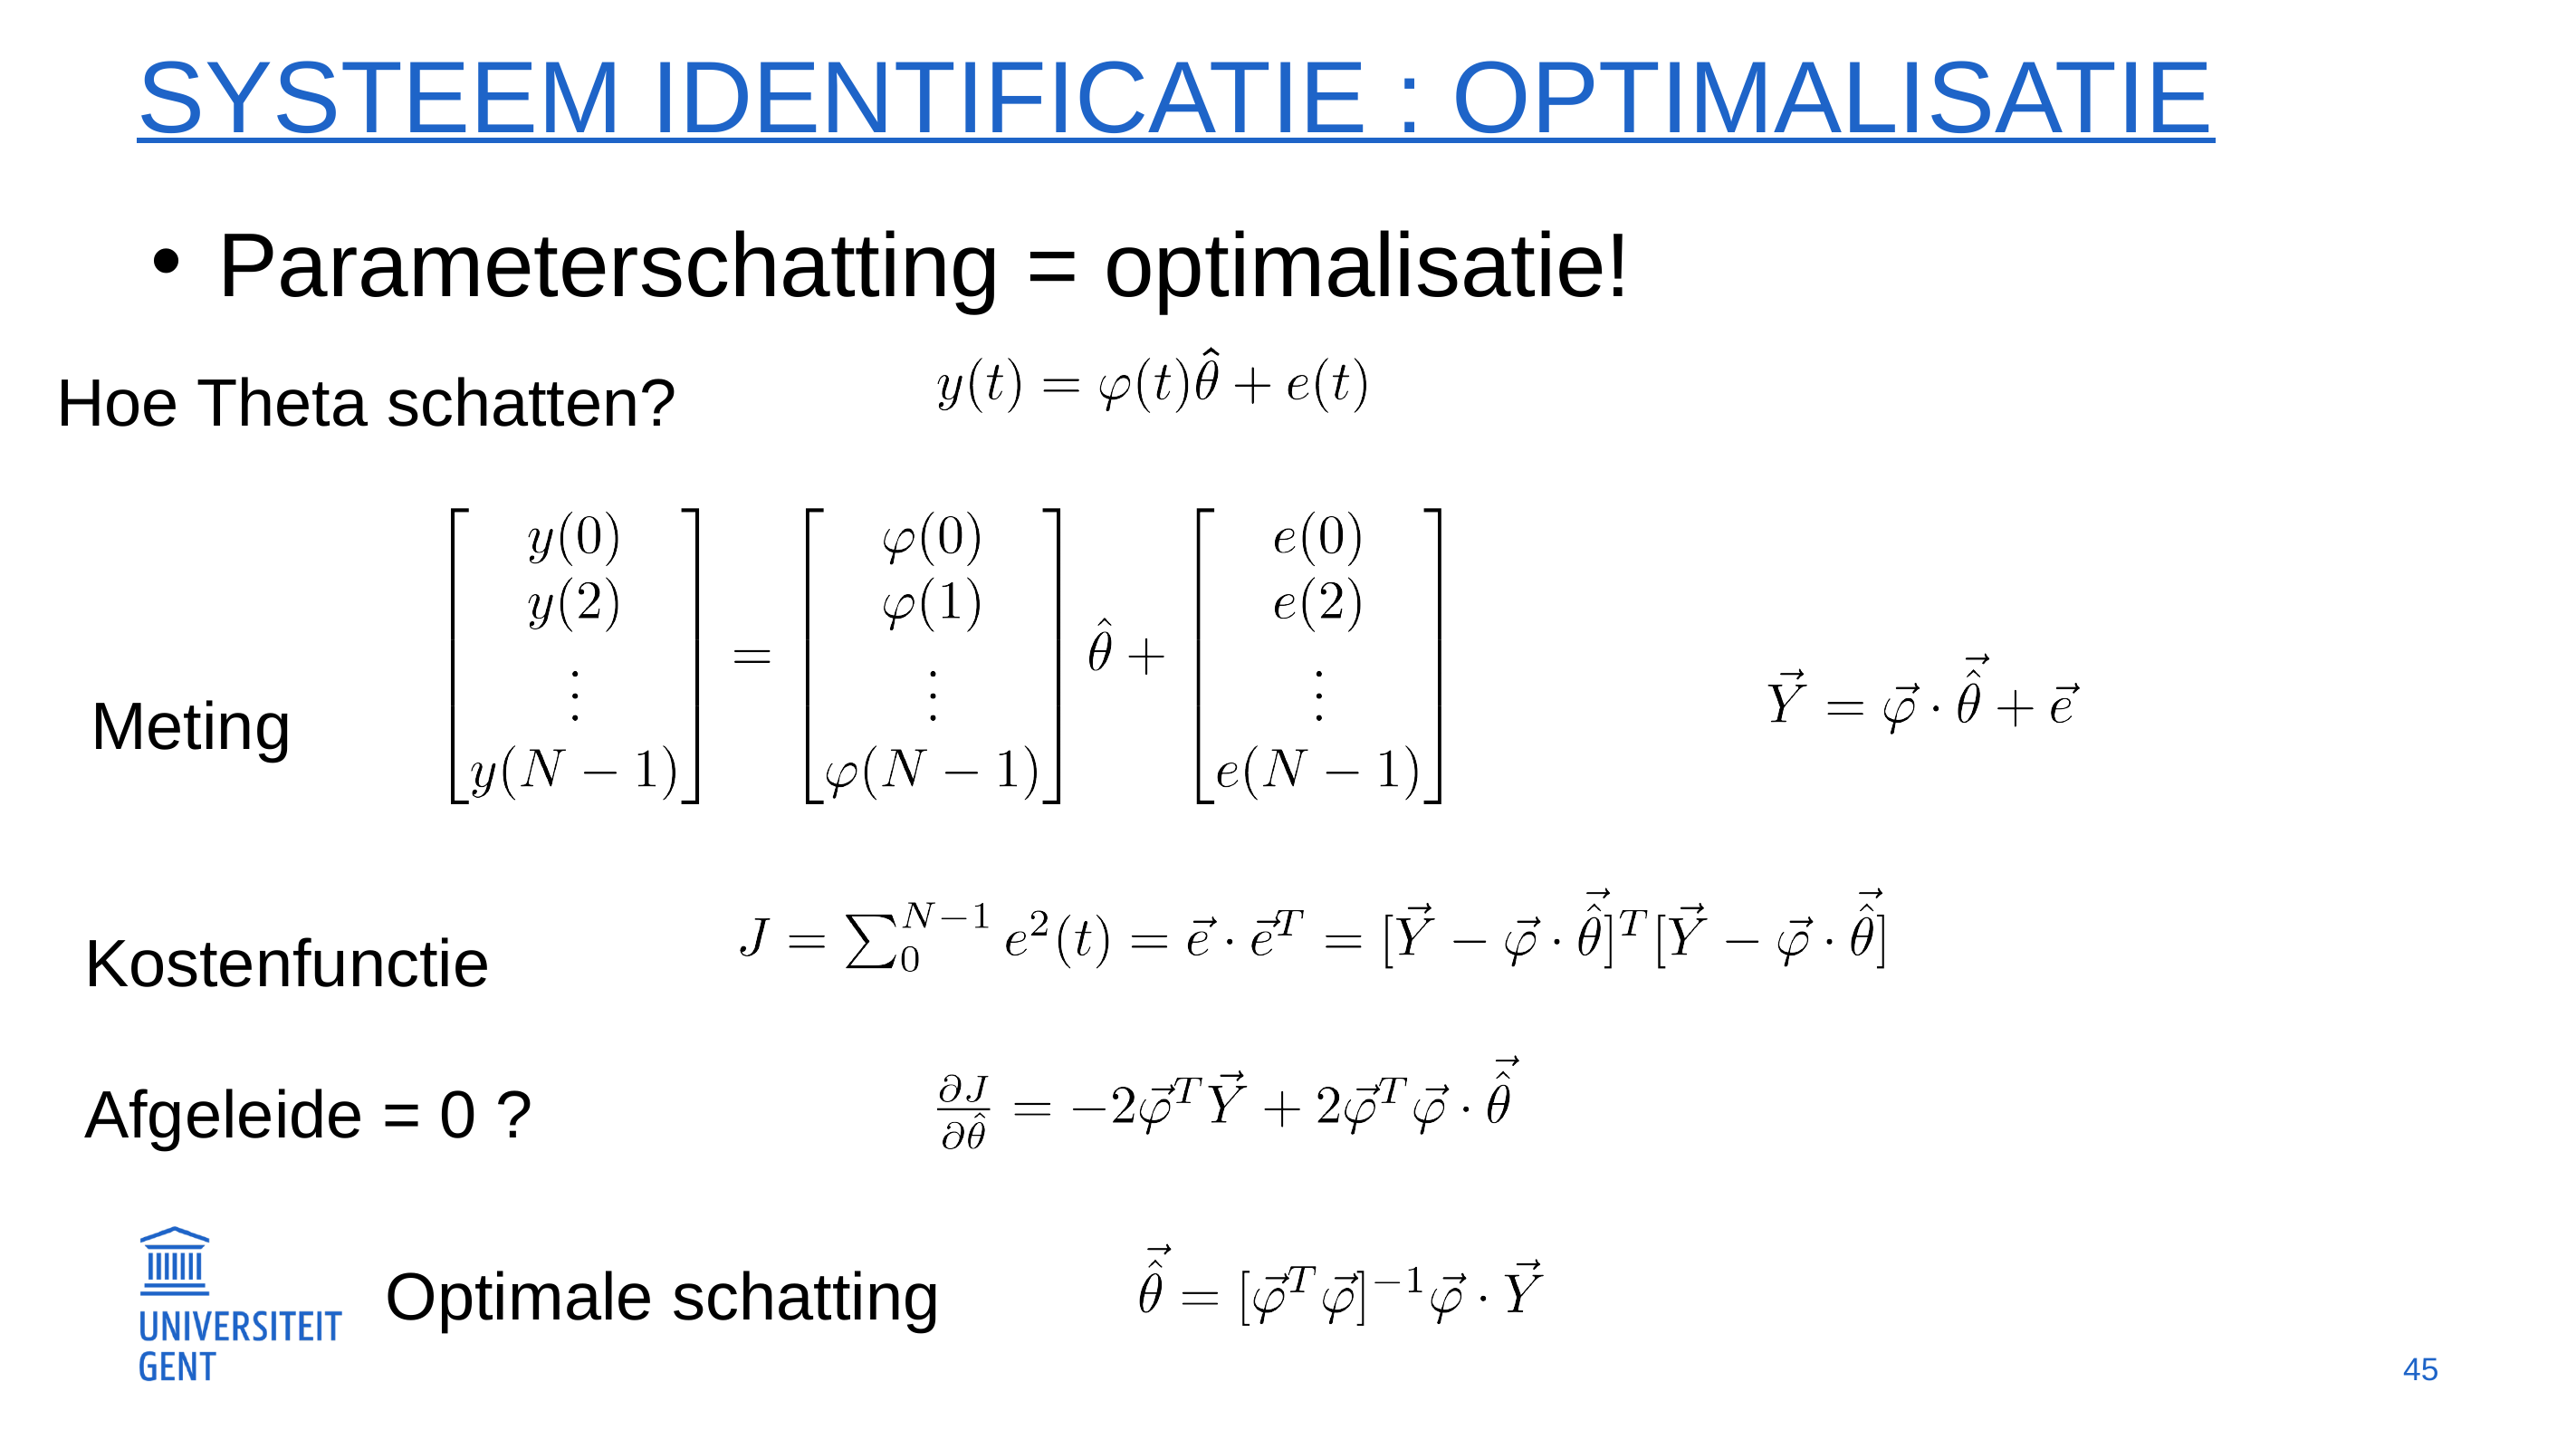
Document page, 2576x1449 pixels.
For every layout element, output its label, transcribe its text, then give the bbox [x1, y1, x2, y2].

picture [1767, 653, 2080, 735]
text_box Kostenfunctie [71, 897, 504, 1007]
text_box Meting [77, 659, 306, 770]
picture [451, 508, 1441, 804]
text_box Hoe Theta schatten? [43, 336, 693, 446]
picture [937, 347, 1366, 413]
list Parameterschatting = optimalisatie! [124, 177, 2456, 1173]
text_box Optimale schatting [372, 1230, 955, 1341]
text_box Afgeleide = 0 ? [71, 1048, 548, 1158]
title Systeem Identificatie : optimalisatie [123, 37, 2456, 166]
picture [1139, 1243, 1544, 1326]
picture [740, 888, 1884, 972]
picture [72, 1174, 415, 1449]
picture [937, 1055, 1519, 1149]
slide_number 45 [2315, 1329, 2453, 1407]
